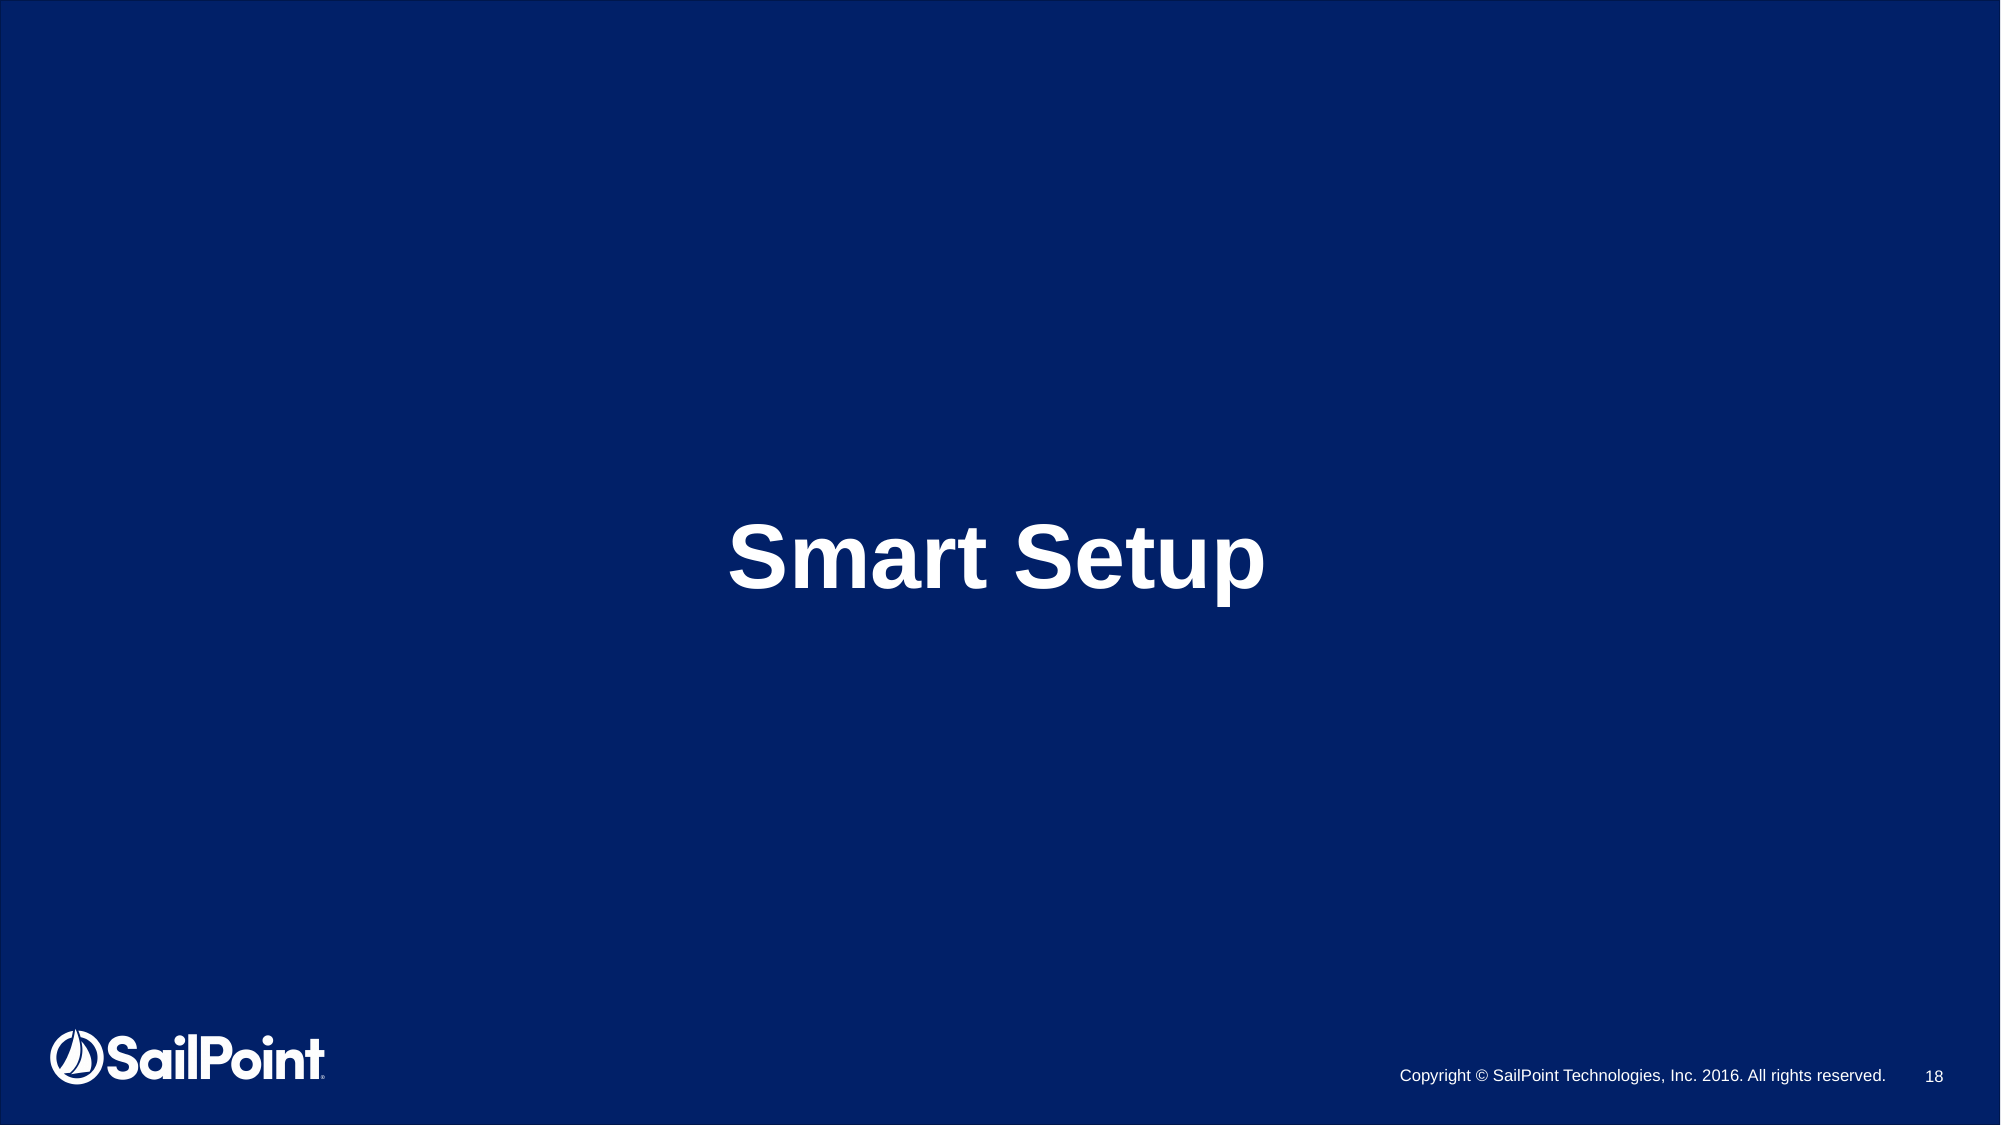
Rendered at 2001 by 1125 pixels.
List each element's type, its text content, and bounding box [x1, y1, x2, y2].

picture [24, 1003, 350, 1111]
title Smart Setup [108, 97, 1888, 951]
